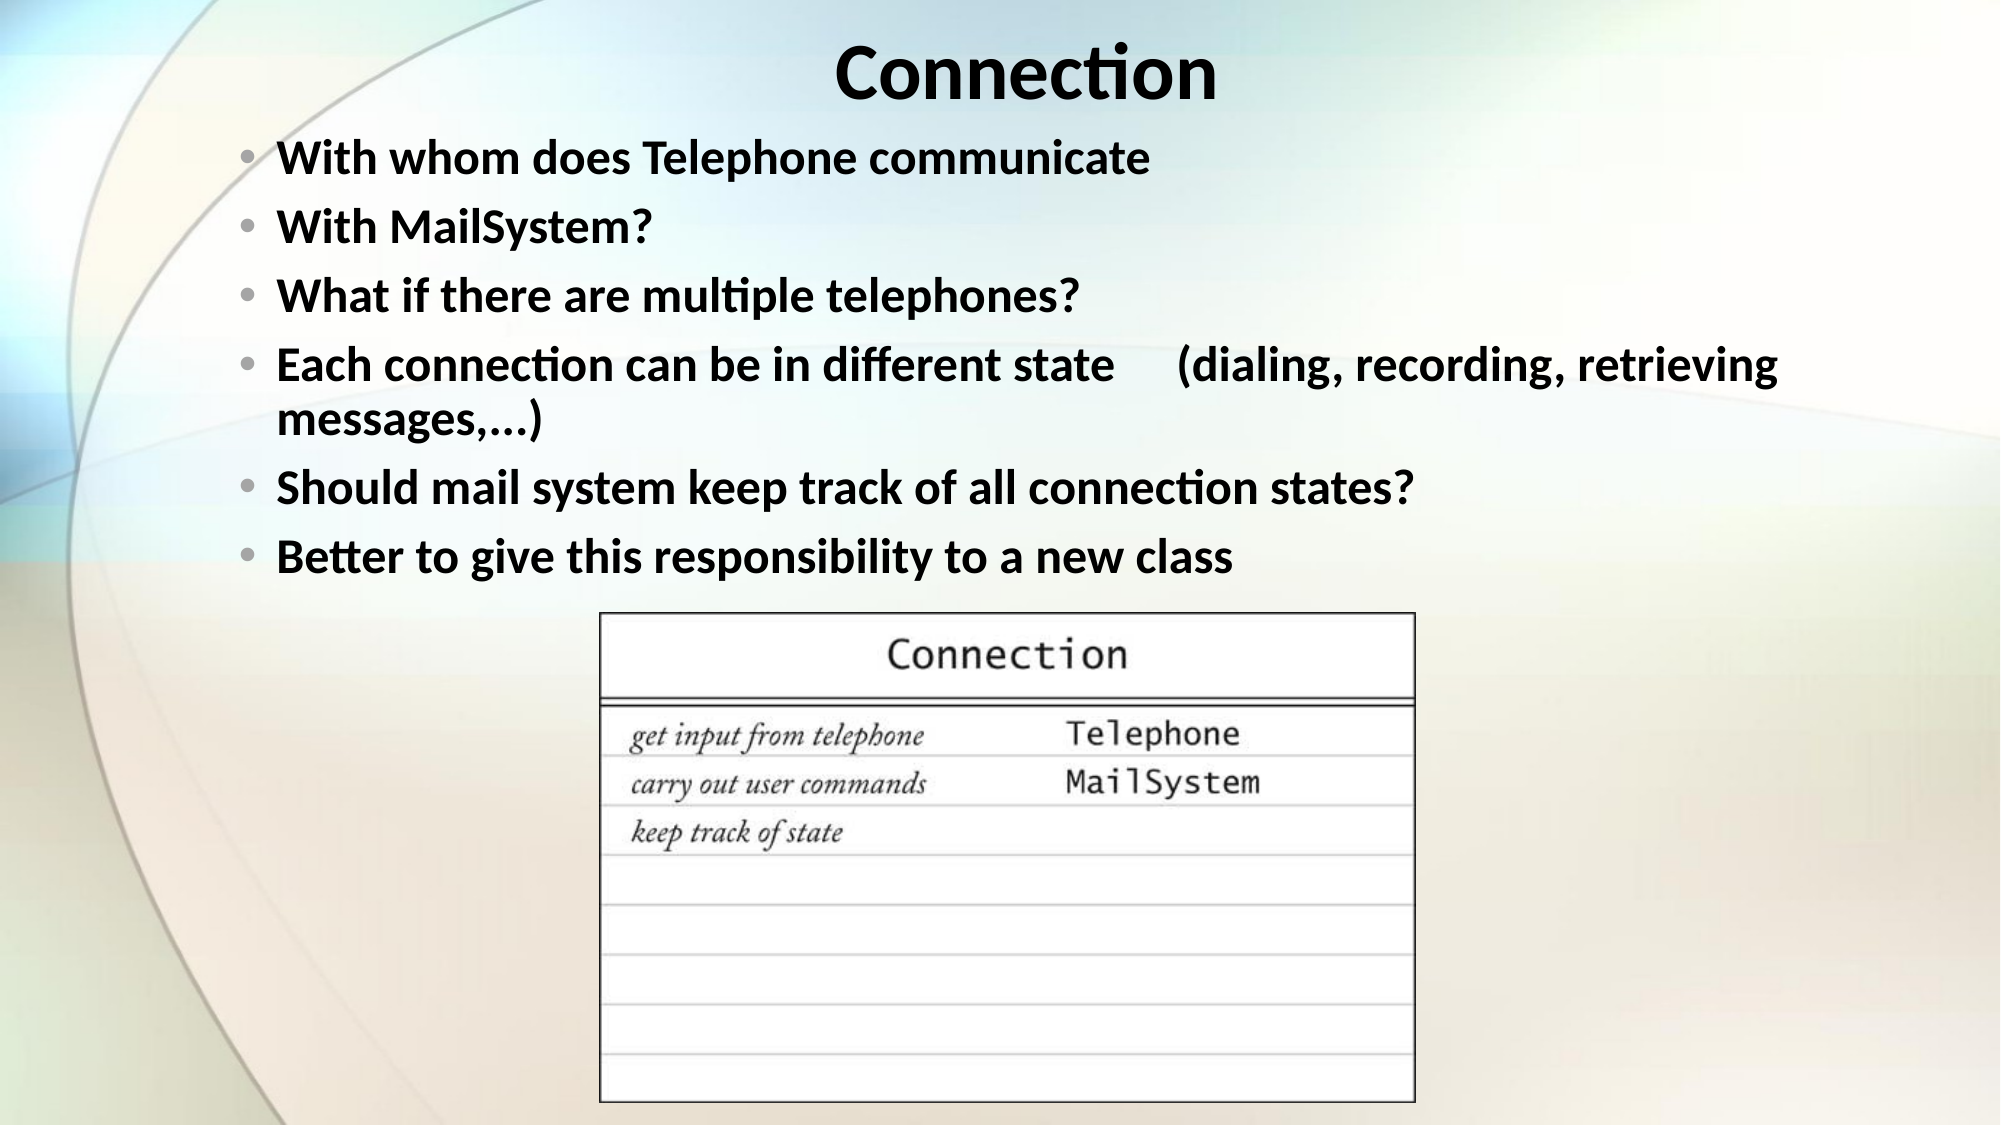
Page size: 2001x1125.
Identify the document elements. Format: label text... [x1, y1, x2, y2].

picture [598, 612, 1416, 1104]
picture [0, 0, 2001, 1125]
list Connection With whom does Telephone communicate With MailSystem? What if there are multiple telephones? Each connection can be in different state (dialing, recording, retrieving messages,...) Should mail system keep track of all connection states? Better to give this responsibility to a new class [223, 21, 1831, 1125]
